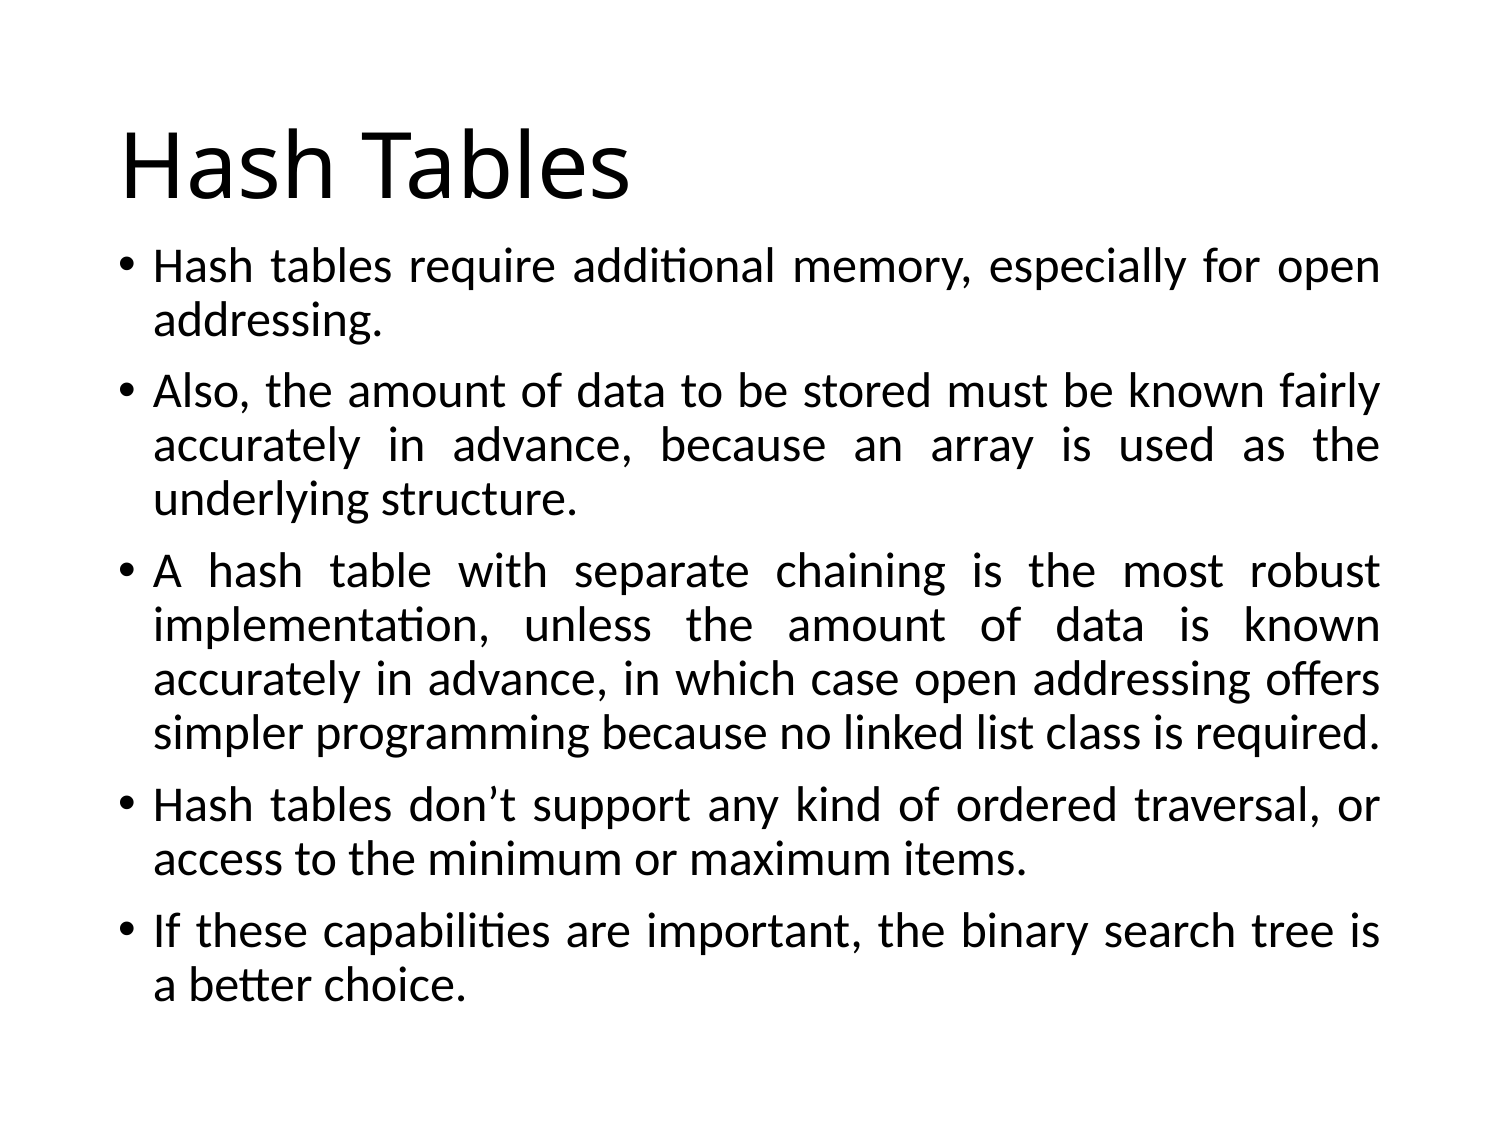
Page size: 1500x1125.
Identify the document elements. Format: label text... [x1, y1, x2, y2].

title Hash Tables [103, 59, 1397, 231]
list Hash tables require additional memory, especially for open addressing. Also, the amount of data to be stored must be known fairly accurately in advance, because an array is used as the underlying structure. A hash table with separate chaining is the most robust implementation, unless the amount of data is known accurately in advance, in which case open addressing offers simpler programming because no linked list class is required. Hash tables don’t support any kind of ordered traversal, or access to the minimum or maximum items. If these capabilities are important, the binary search tree is a better choice. [103, 231, 1397, 1071]
